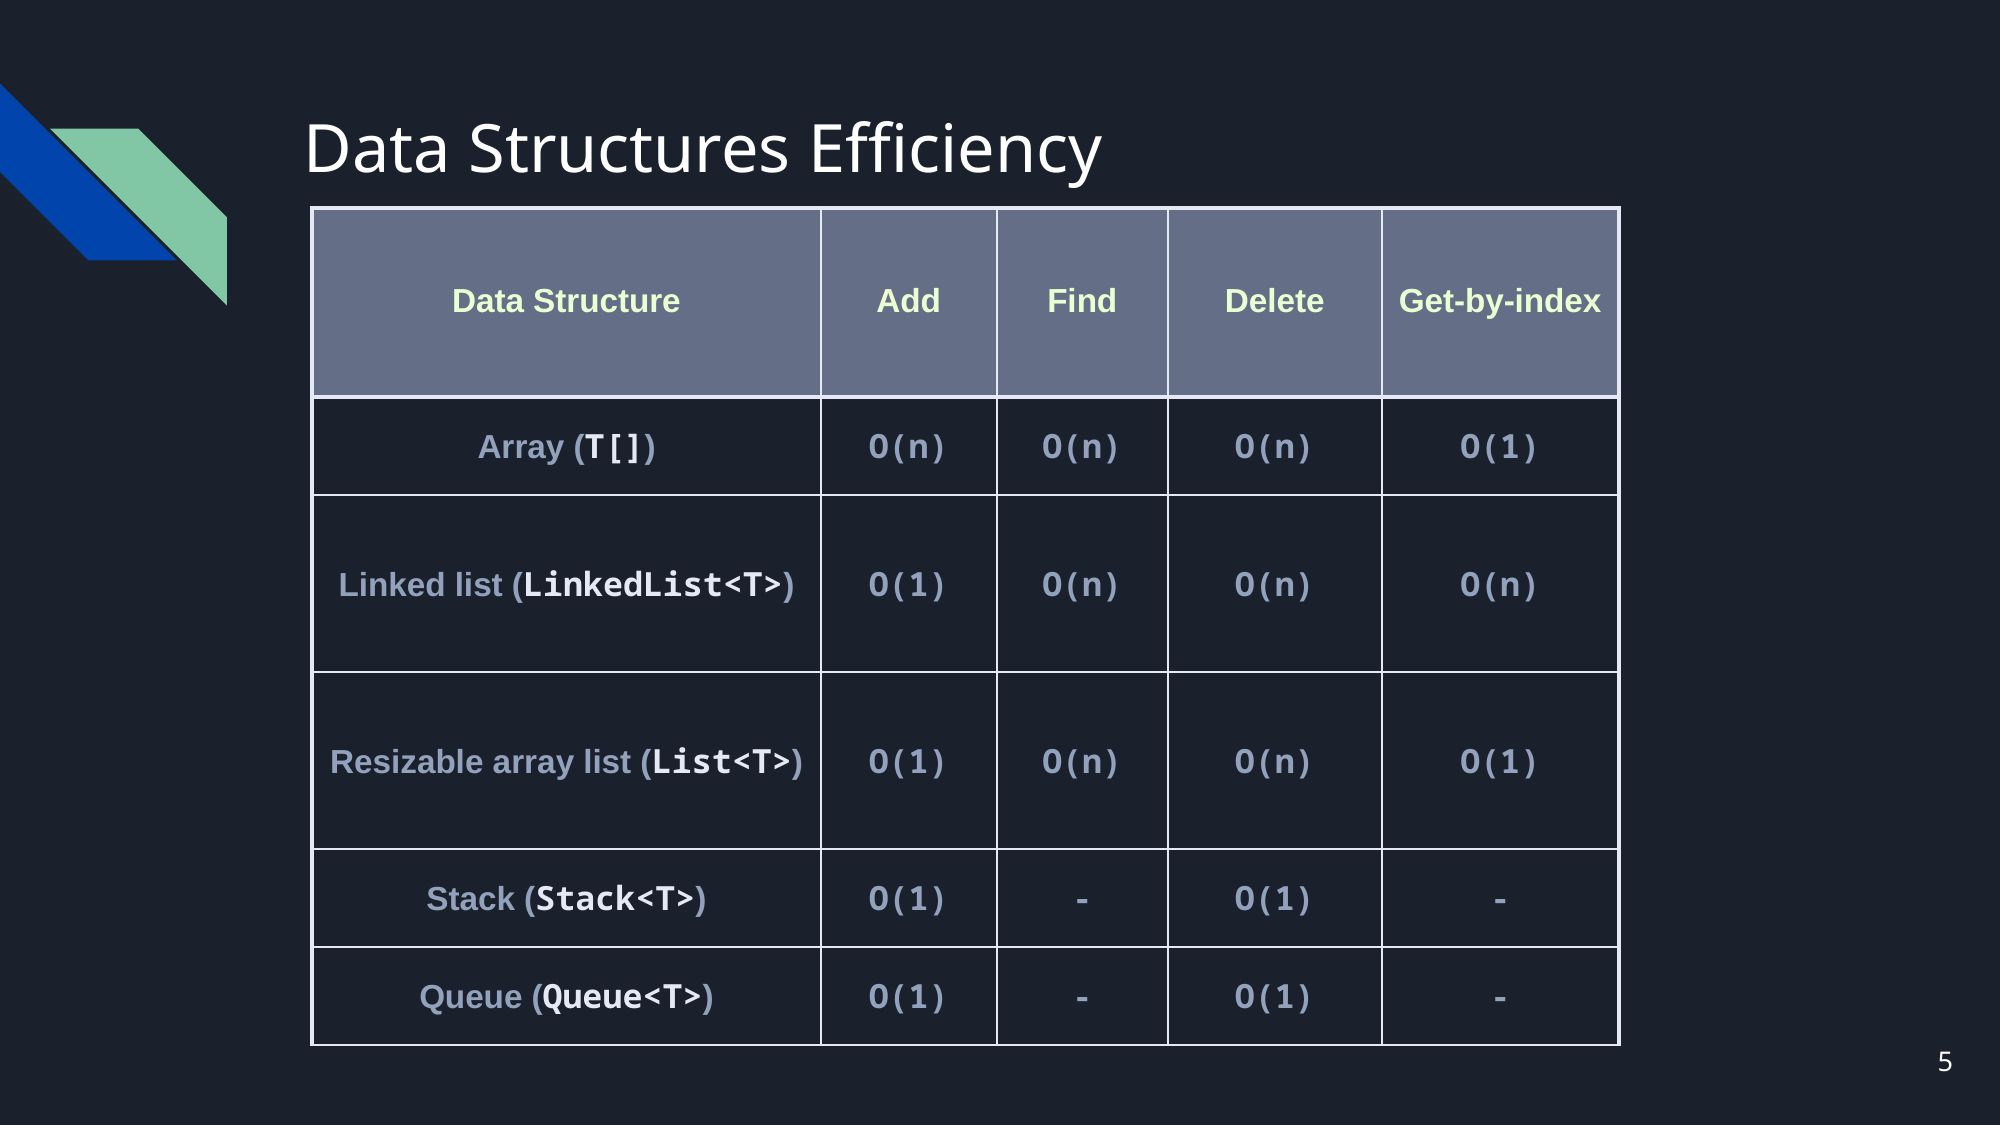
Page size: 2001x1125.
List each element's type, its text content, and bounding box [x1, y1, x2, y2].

table_cell - [998, 948, 1167, 1044]
table_cell O(1) [1383, 673, 1617, 848]
table_header Get-by-index [1383, 210, 1617, 395]
table_cell - [1383, 948, 1617, 1044]
table_cell O(n) [1169, 399, 1381, 494]
slide_number 5 [1853, 1019, 1974, 1106]
title Data Structures Efficiency [283, 86, 1824, 287]
table_cell O(1) [1169, 948, 1381, 1044]
table_cell O(n) [1383, 496, 1617, 671]
table_cell O(1) [822, 948, 996, 1044]
table_header Data Structure [314, 210, 820, 395]
table_cell Resizable array list (List<T>) [314, 673, 820, 848]
table_cell O(n) [822, 399, 996, 494]
table_cell O(n) [1169, 496, 1381, 671]
table_cell O(n) [1169, 673, 1381, 848]
table_cell Queue (Queue<T>) [314, 948, 820, 1044]
table_header Add [822, 210, 996, 395]
table_cell - [1383, 850, 1617, 946]
table_cell O(1) [1383, 399, 1617, 494]
table_cell O(n) [998, 673, 1167, 848]
table_header Find [998, 210, 1167, 395]
table_cell O(1) [822, 850, 996, 946]
table_cell Array (T[]) [314, 399, 820, 494]
table_cell - [998, 850, 1167, 946]
table_cell O(1) [1169, 850, 1381, 946]
table_cell O(1) [822, 673, 996, 848]
table_cell O(n) [998, 496, 1167, 671]
table_cell Linked list (LinkedList<T>) [314, 496, 820, 671]
table_header Delete [1169, 210, 1381, 395]
table_cell Stack (Stack<T>) [314, 850, 820, 946]
table_cell O(n) [998, 399, 1167, 494]
table_cell O(1) [822, 496, 996, 671]
